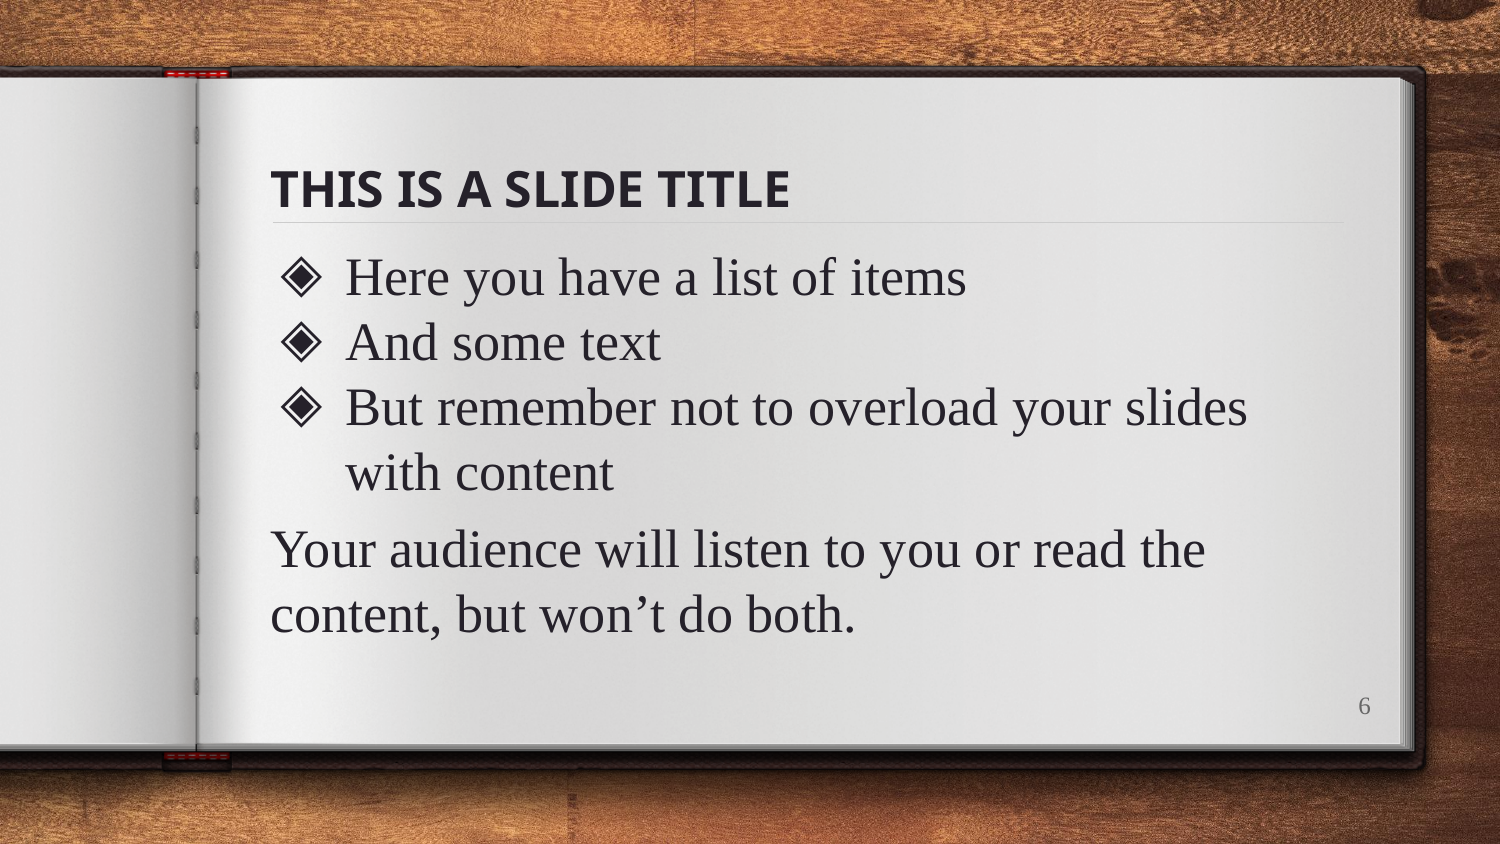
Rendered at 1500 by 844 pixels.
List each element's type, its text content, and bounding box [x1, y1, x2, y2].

title THIS IS A SLIDE TITLE [255, 117, 1341, 226]
picture [0, 0, 1500, 844]
list Here you have a list of items And some text But remember not to overload your slides with content Your audience will listen to you or read the content, but won’t do both. [255, 226, 1341, 726]
slide_number ‹#› [1295, 672, 1386, 737]
